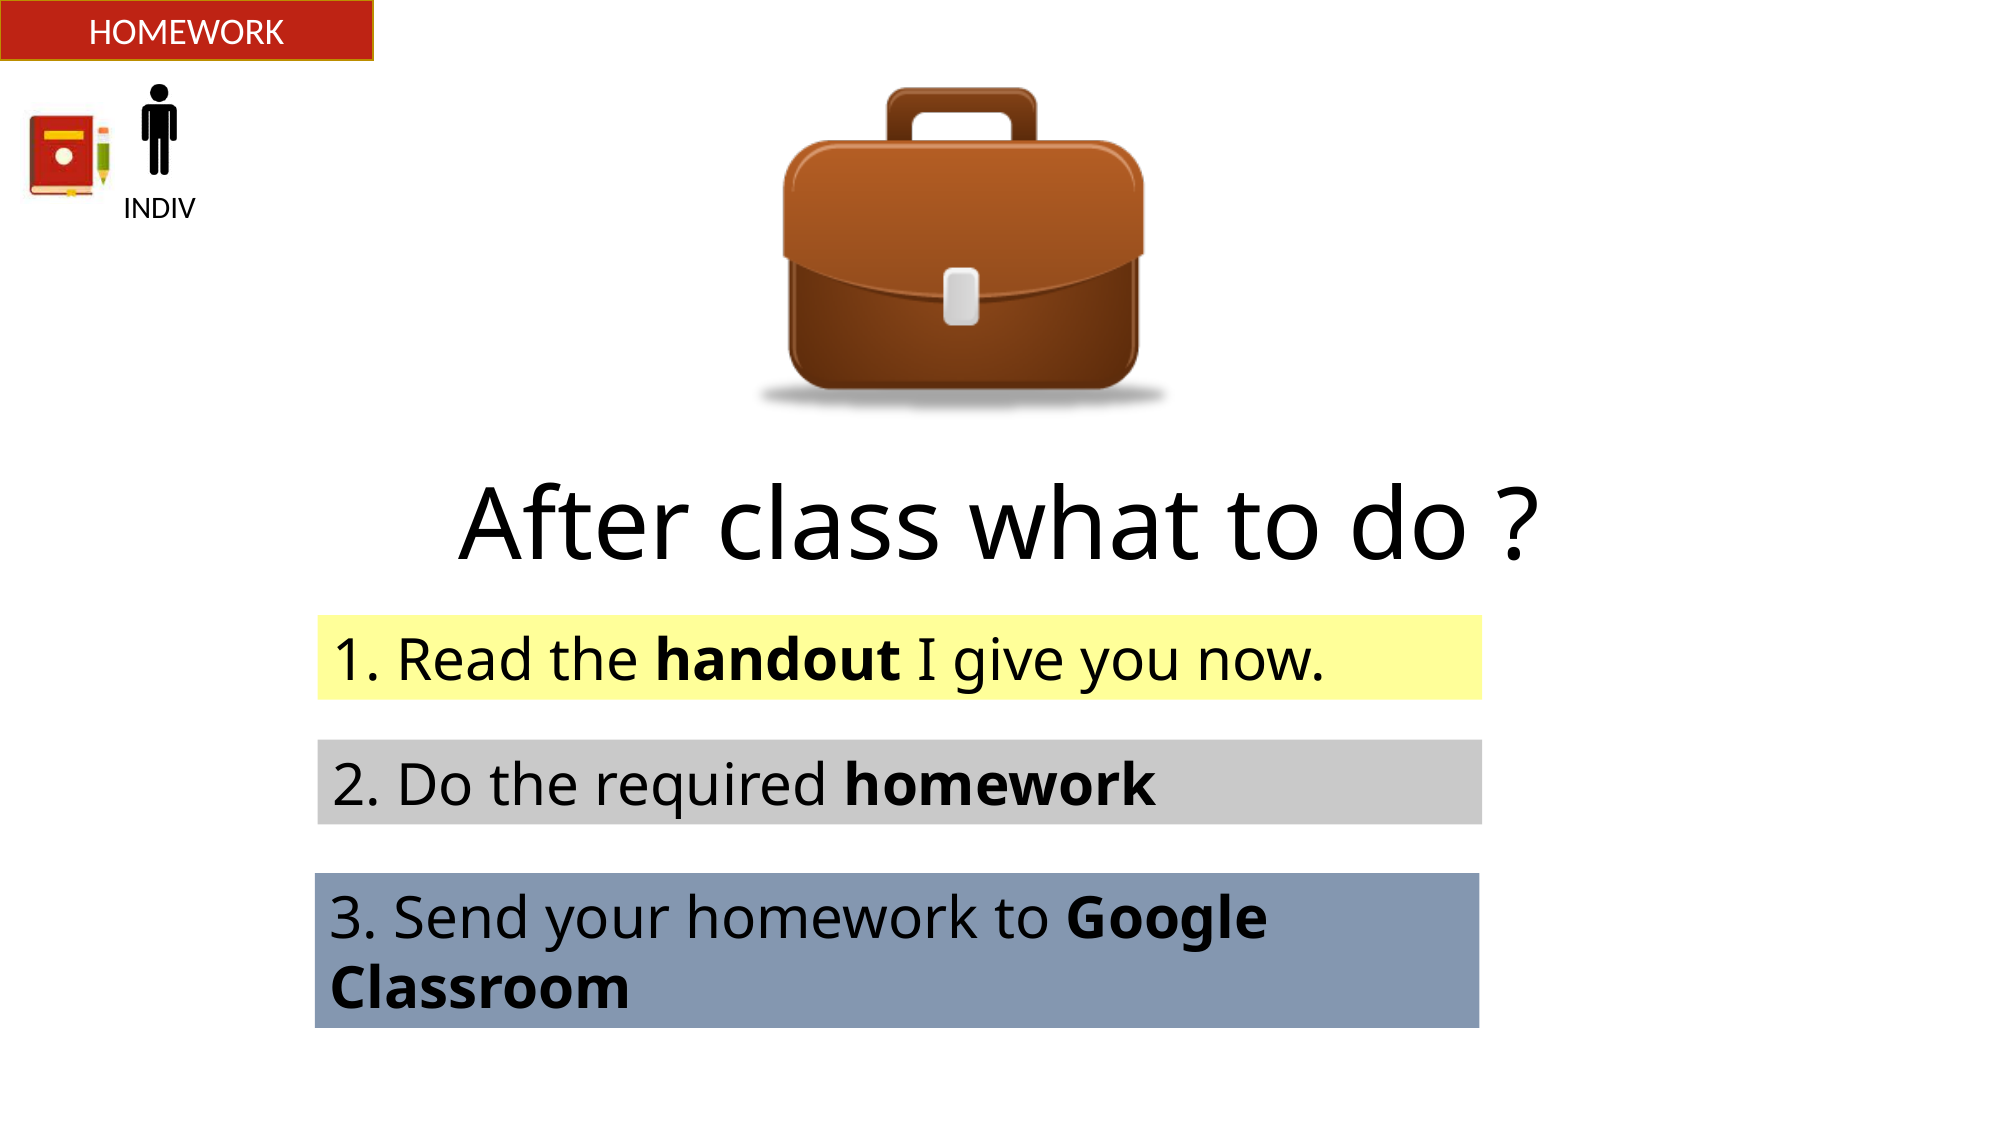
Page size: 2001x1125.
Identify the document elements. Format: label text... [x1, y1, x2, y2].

text_box INDIV [108, 179, 212, 232]
text_box 1. Read the handout I give you now. [317, 615, 1483, 700]
picture [134, 80, 185, 181]
text_box After class what to do ? [314, 452, 1686, 587]
picture [20, 102, 115, 204]
text_box HOMEWORK [0, 0, 374, 61]
text_box 2. Do the required homework [317, 739, 1483, 825]
text_box 3. Send your homework to Google Classroom [314, 873, 1480, 1028]
picture [752, 30, 1175, 453]
